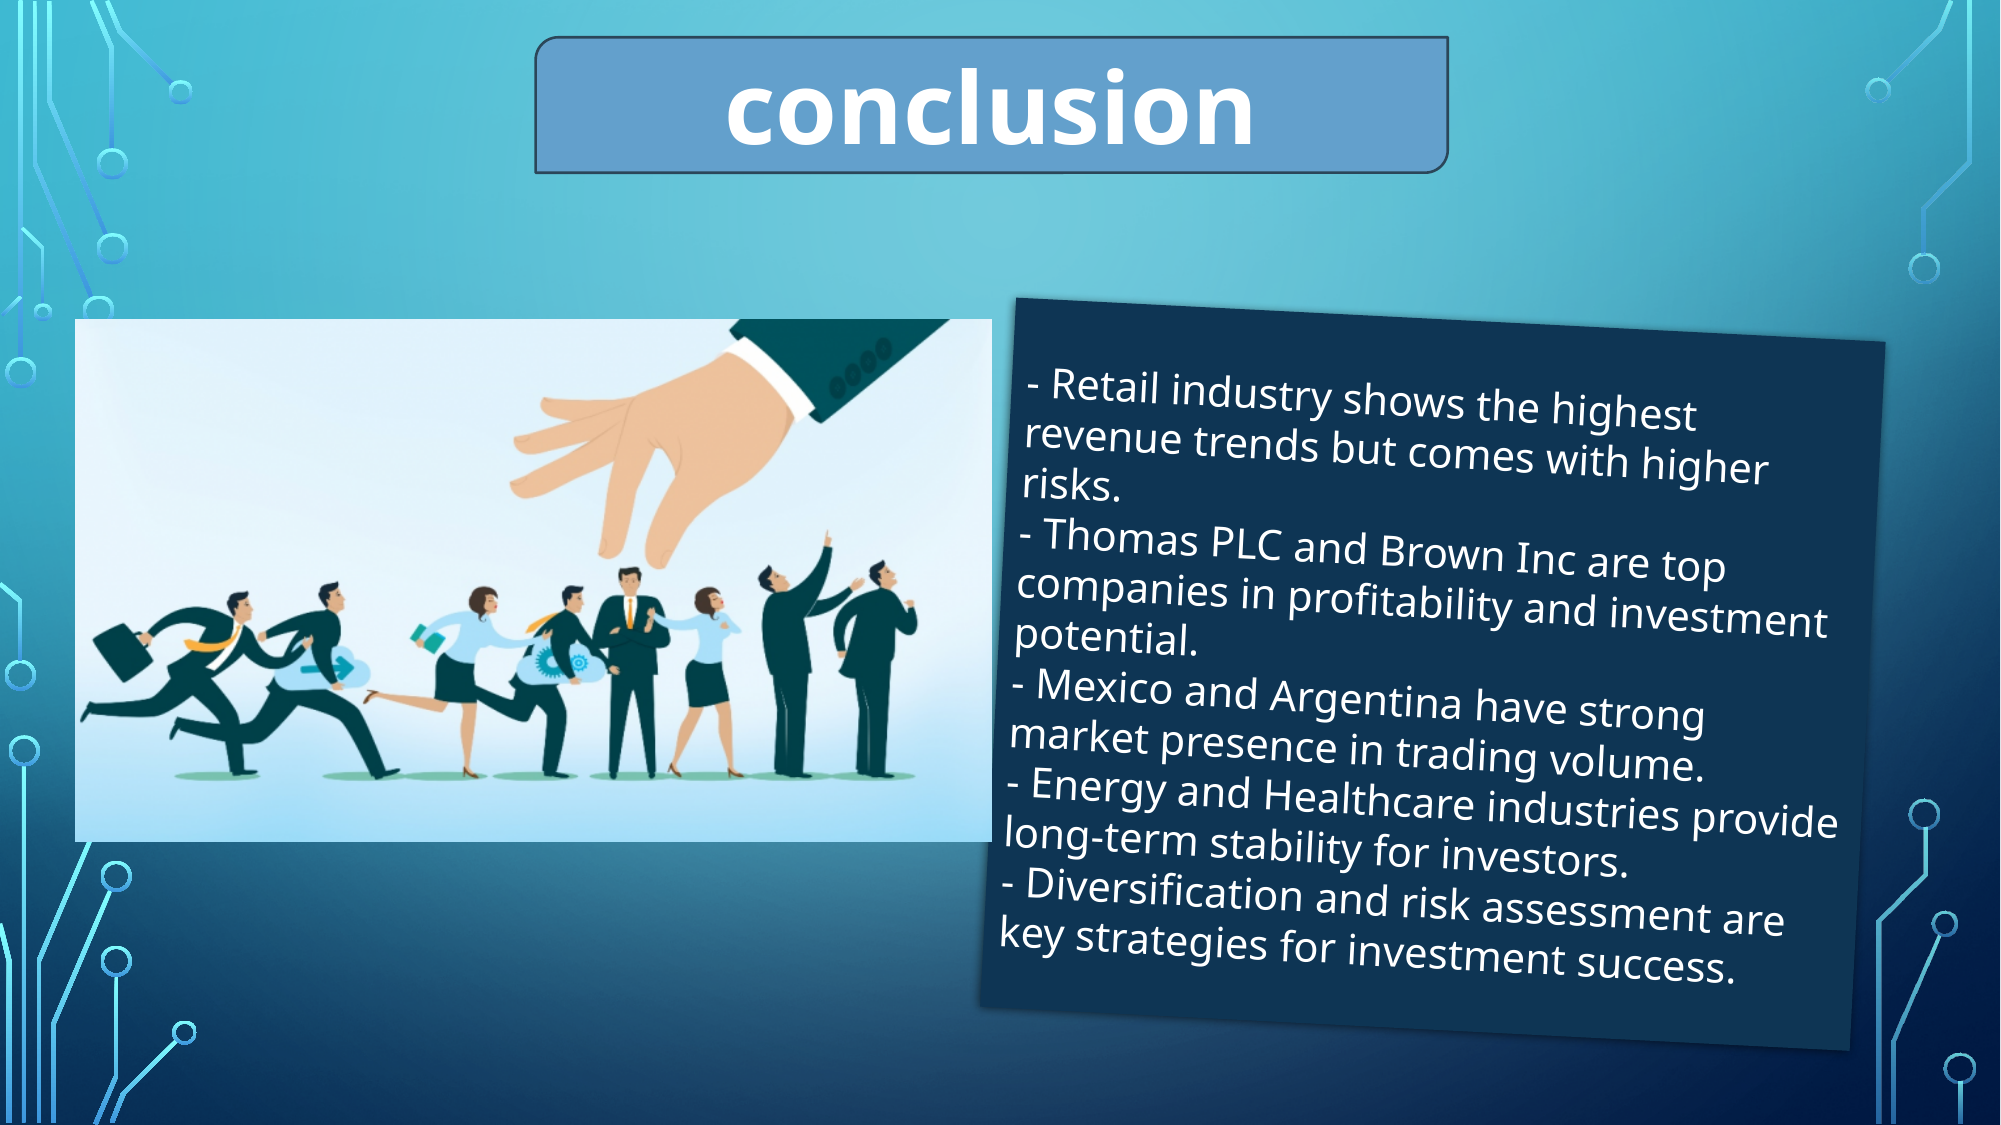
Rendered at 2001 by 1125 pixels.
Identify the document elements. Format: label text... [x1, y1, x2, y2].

picture [75, 319, 992, 843]
text_box - Retail industry shows the highest revenue trends but comes with higher risks. - Thomas PLC and Brown Inc are top companies in profitability and investment potential. - Mexico and Argentina have strong market presence in trading volume. - Energy and Healthcare industries provide long-term stability for investors. - Diversification and risk assessment are key strategies for investment success. [980, 297, 1886, 1051]
text_box conclusion [534, 35, 1450, 175]
